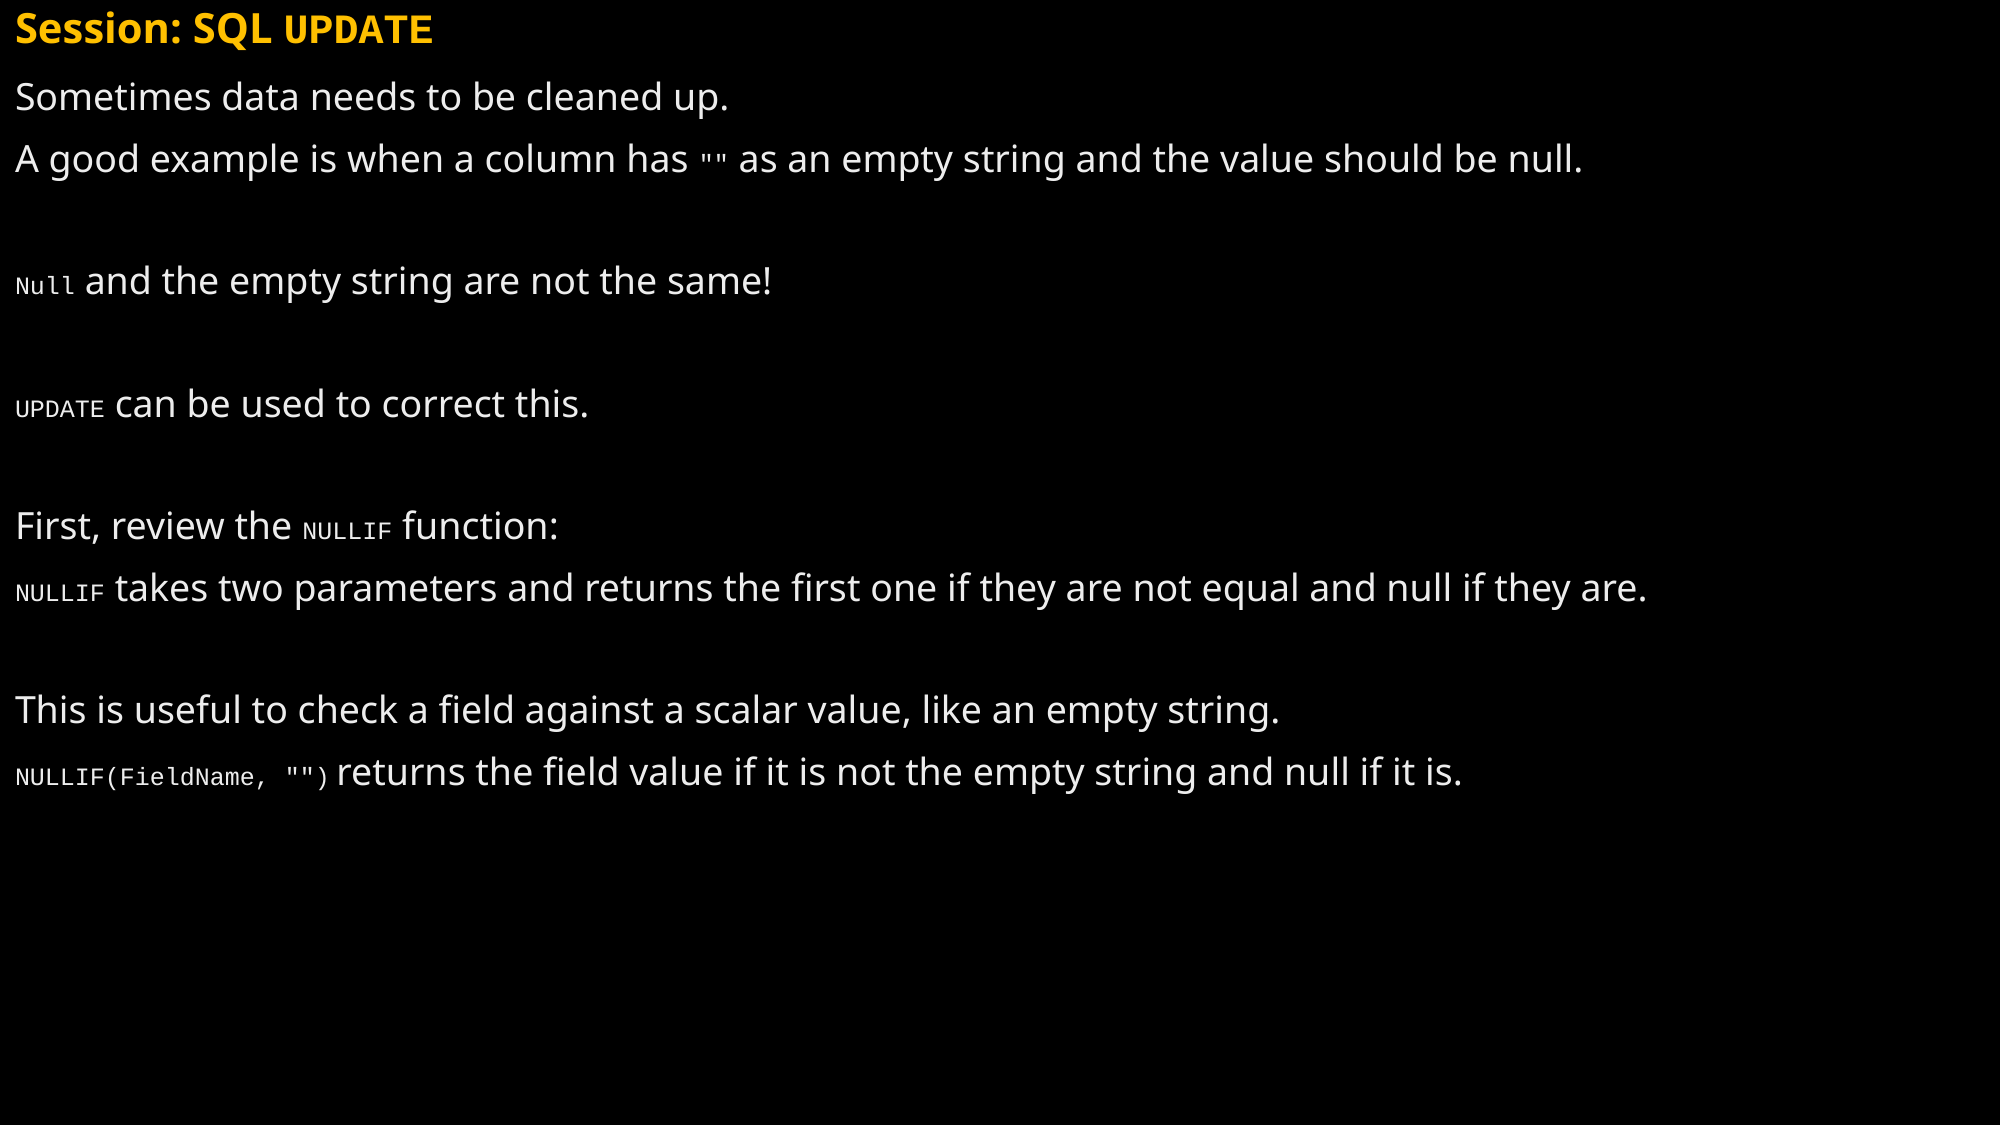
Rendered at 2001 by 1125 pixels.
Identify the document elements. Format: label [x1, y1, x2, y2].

text_box [0, 70, 2000, 934]
title [0, 1, 2000, 59]
